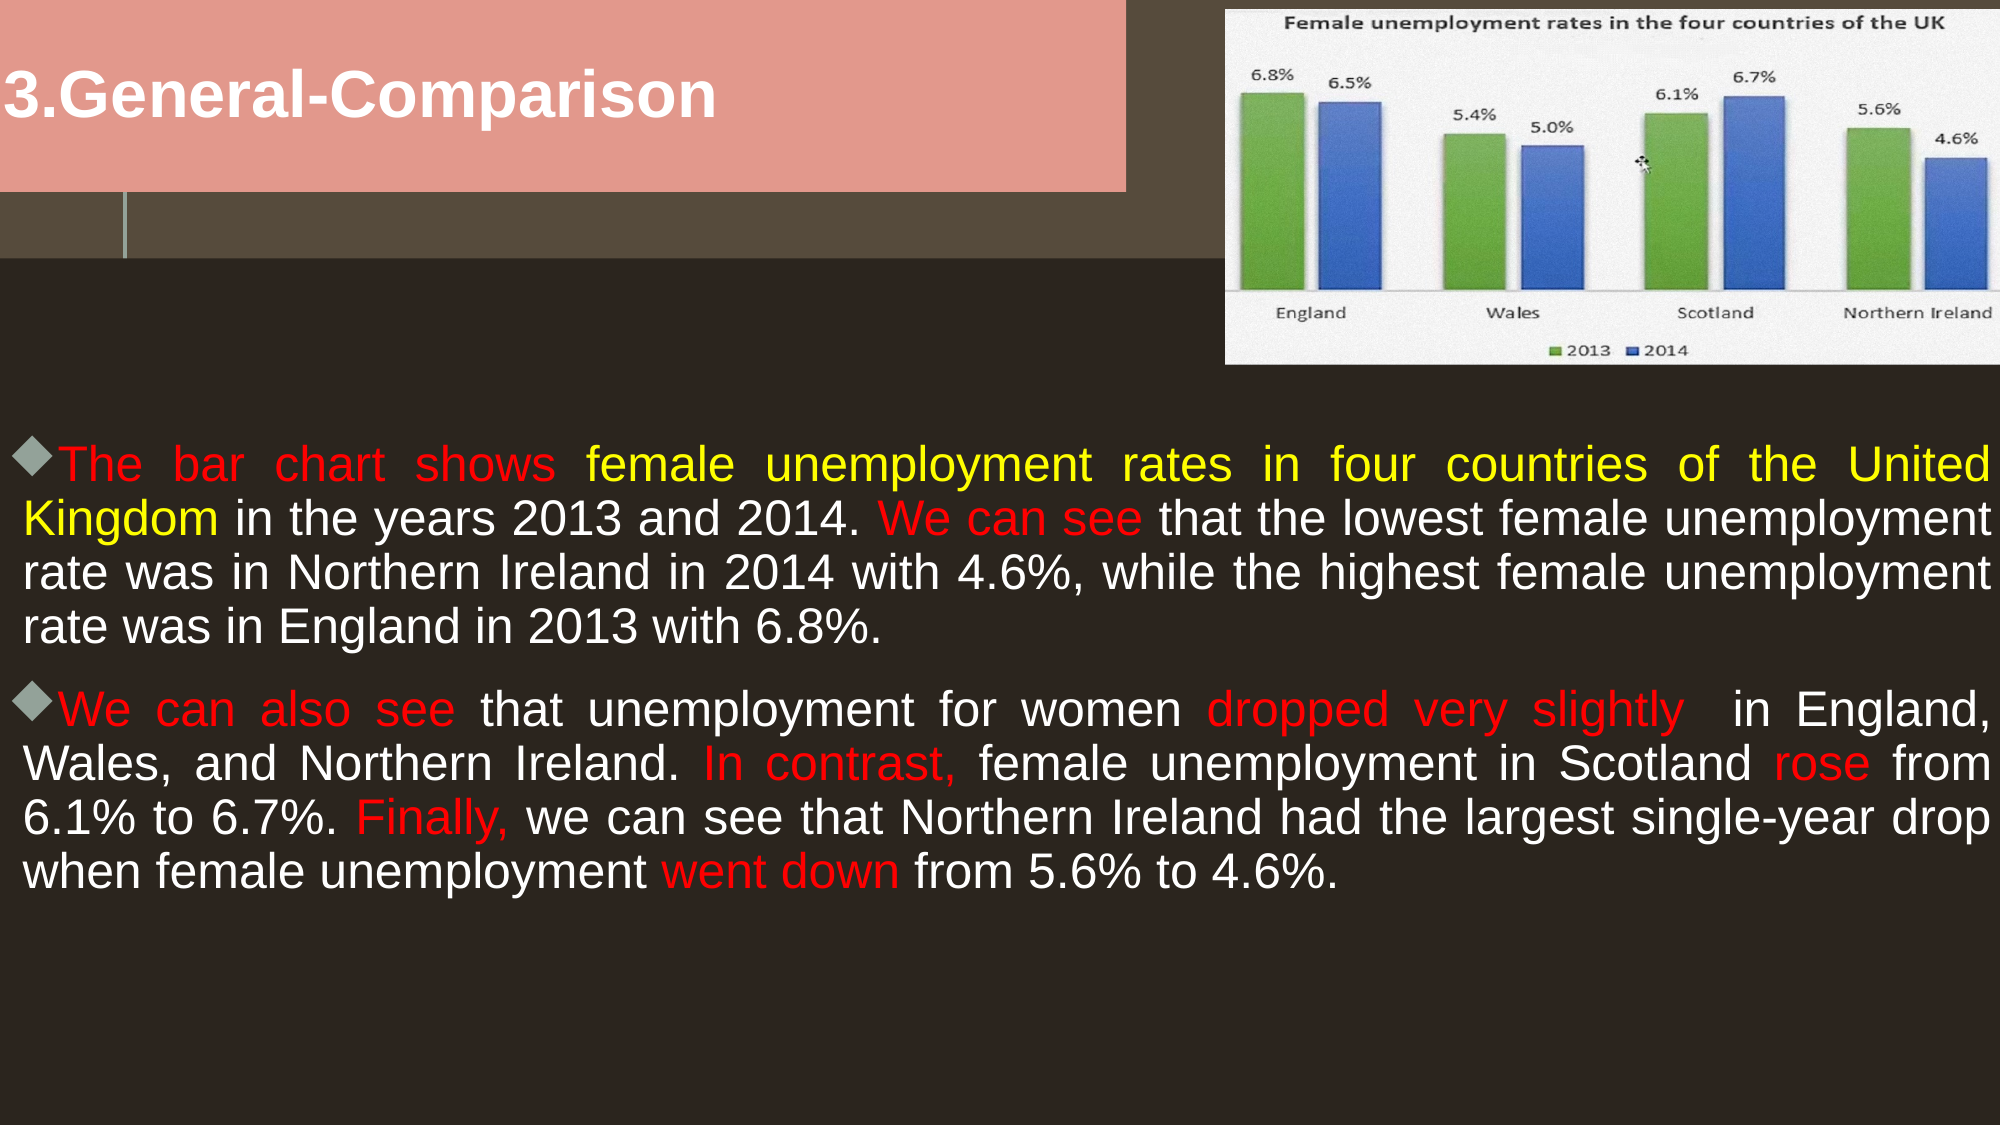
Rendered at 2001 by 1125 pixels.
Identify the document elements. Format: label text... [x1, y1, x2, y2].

text_box 3.General-Comparison [0, 0, 1127, 192]
list The bar chart shows female unemployment rates in four countries of the United Kingdom in the years 2013 and 2014. We can see that the lowest female unemployment rate was in Northern Ireland in 2014 with 4.6%, while the highest female unemployment rate was in England in 2013 with 6.8%. We can also see that unemployment for women dropped very slightly in England, Wales, and Northern Ireland. In contrast, female unemployment in Scotland rose from 6.1% to 6.7%. Finally, we can see that Northern Ireland had the largest single-year drop when female unemployment went down from 5.6% to 4.6%. [0, 258, 2000, 1125]
picture [1225, 9, 2000, 365]
